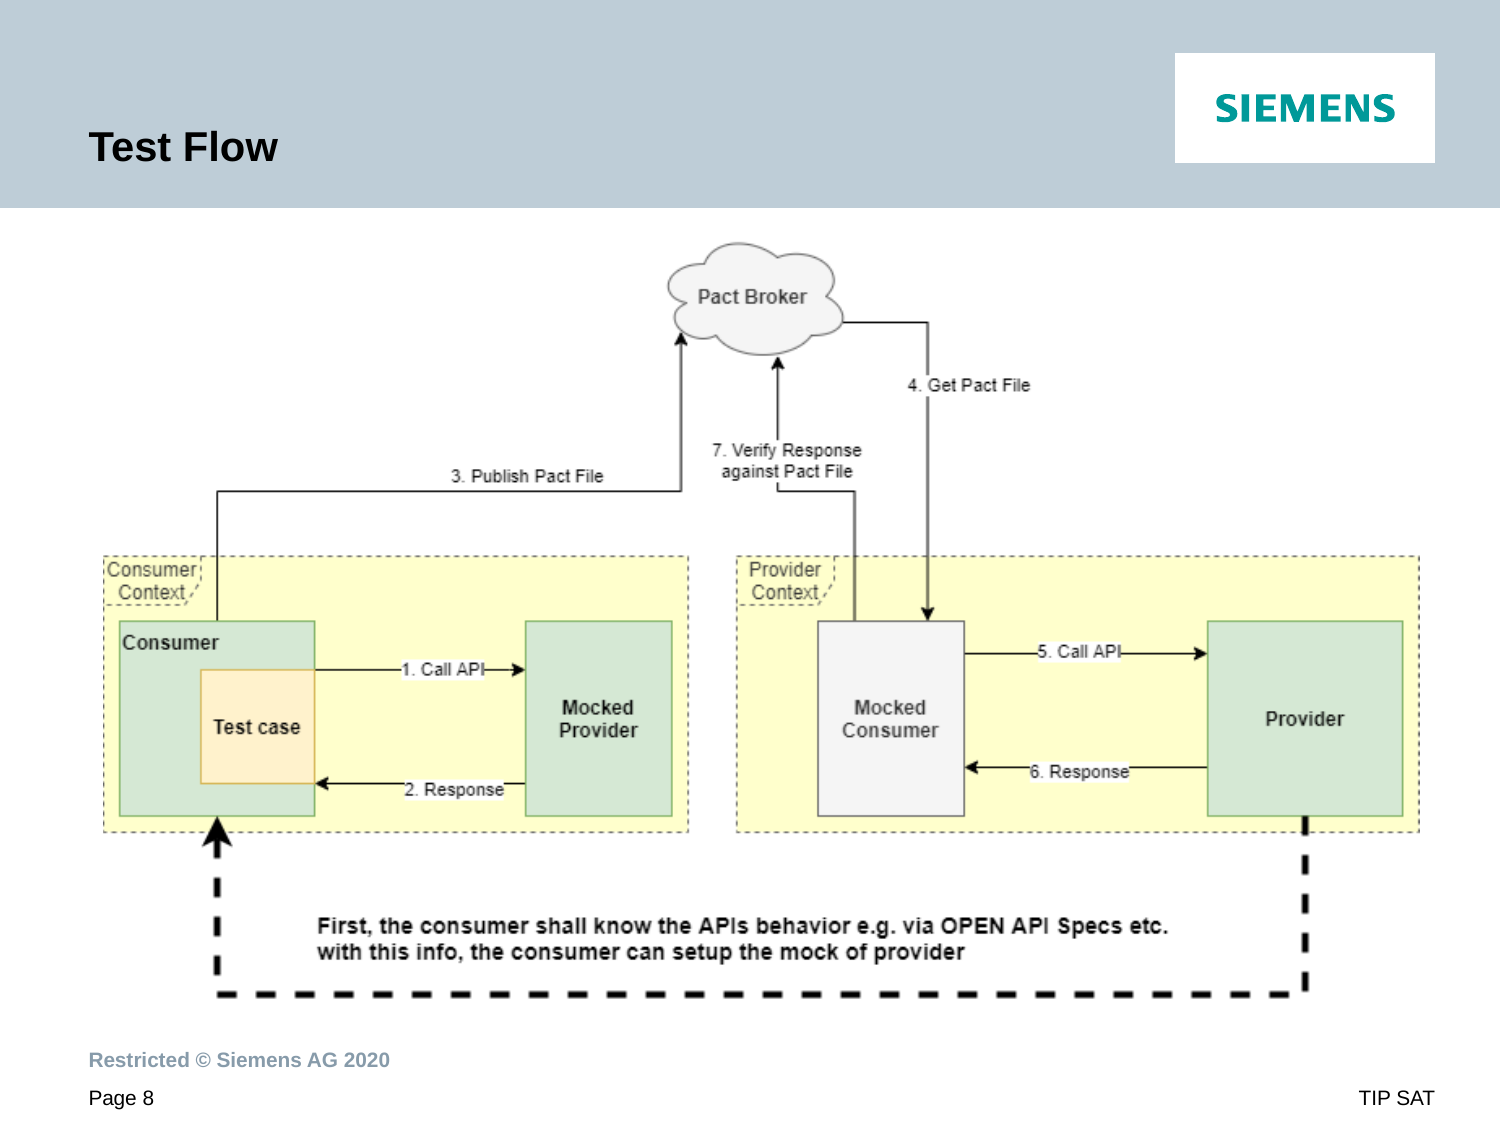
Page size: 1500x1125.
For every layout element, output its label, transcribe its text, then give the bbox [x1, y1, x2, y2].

title Test Flow [0, 0, 1500, 209]
picture [103, 231, 1421, 1012]
